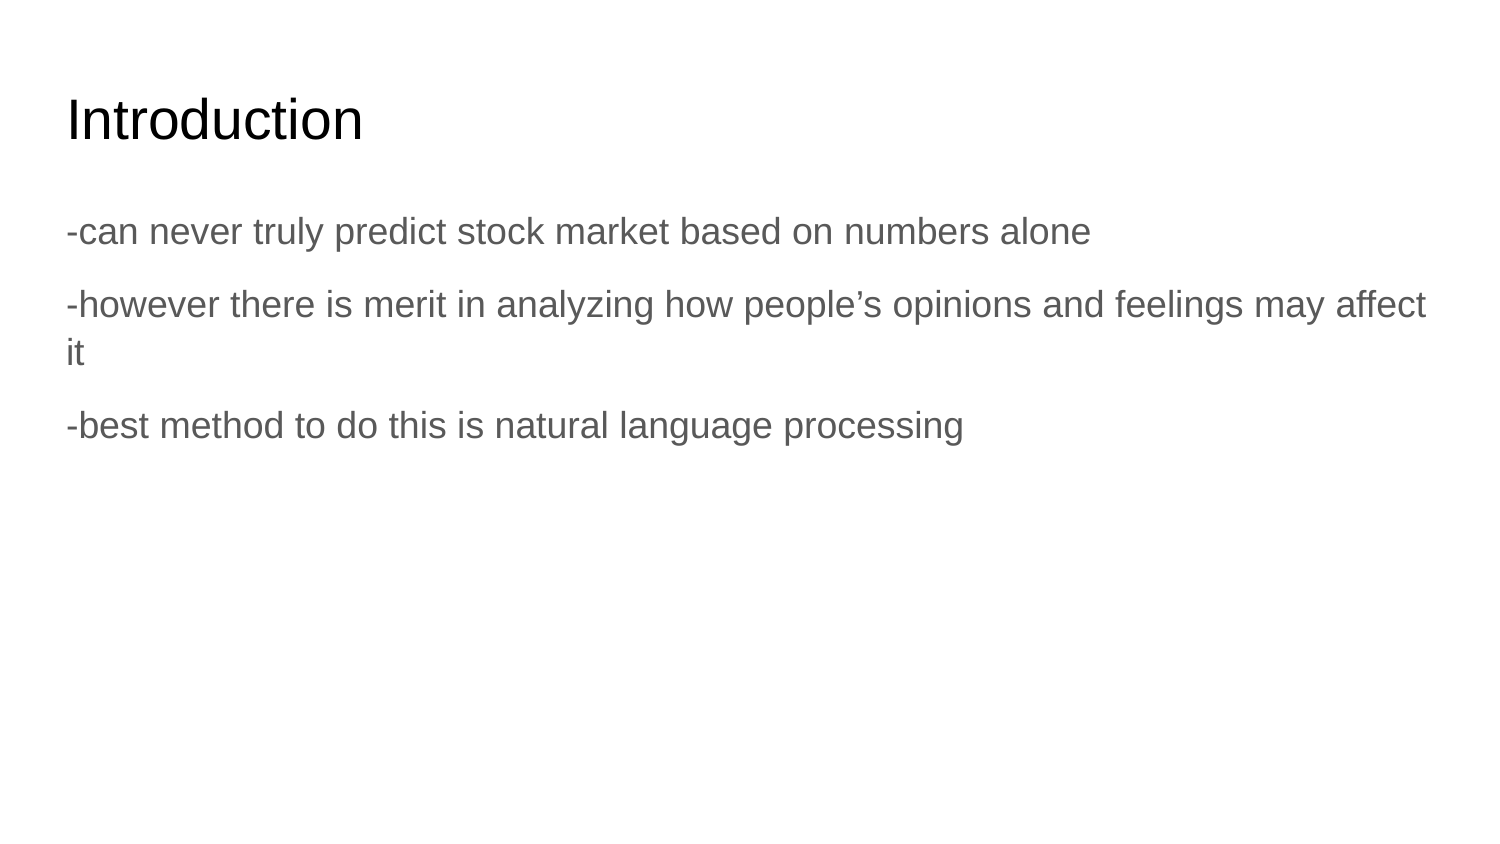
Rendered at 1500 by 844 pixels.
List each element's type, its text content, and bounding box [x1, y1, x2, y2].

list -can never truly predict stock market based on numbers alone -however there is merit in analyzing how people’s opinions and feelings may affect it -best method to do this is natural language processing [51, 189, 1449, 750]
title Introduction [51, 72, 1449, 167]
